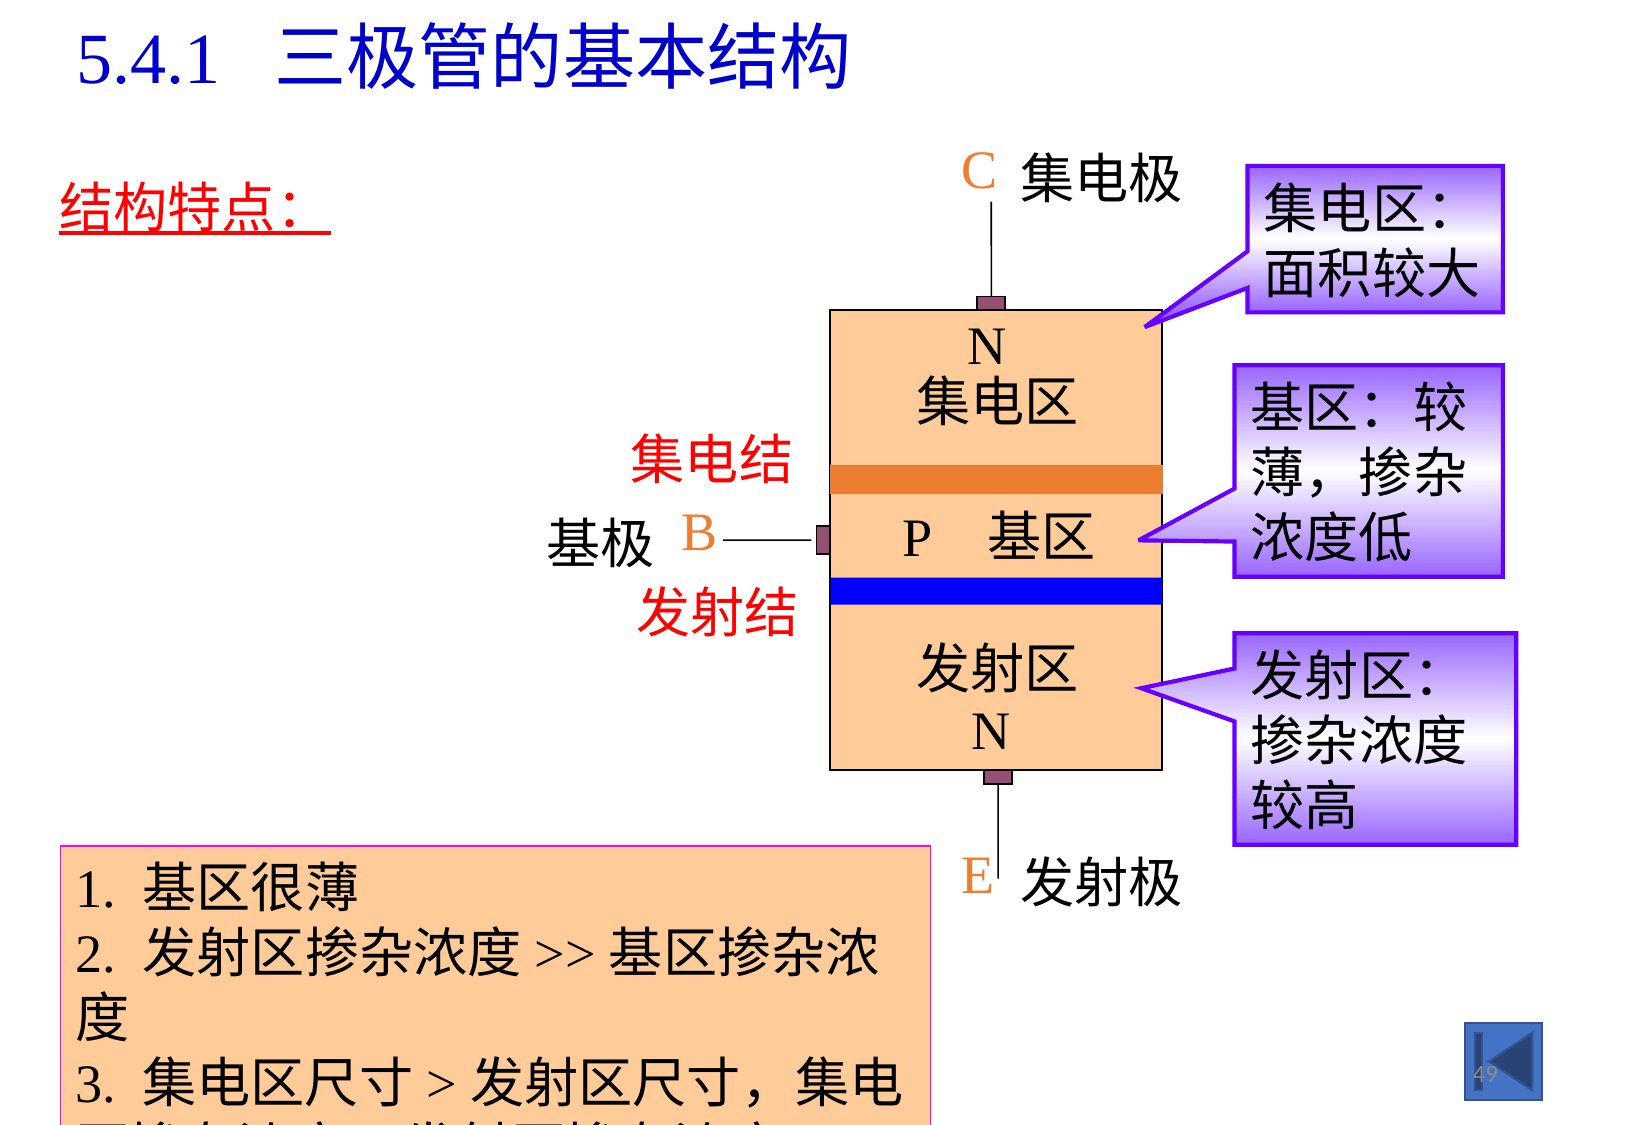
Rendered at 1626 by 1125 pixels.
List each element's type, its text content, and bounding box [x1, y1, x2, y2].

text_box 1. 基区很薄 2. 发射区掺杂浓度>>基区掺杂浓度 3. 集电区尺寸>发射区尺寸，集电区掺杂浓度<发射区掺杂浓度 [60, 846, 931, 1125]
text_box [530, 127, 1200, 922]
text_box [1464, 1022, 1543, 1101]
text_box 发射区：掺杂浓度较高 [1200, 633, 1517, 845]
text_box 5.4.1 三极管的基本结构 [60, 3, 1074, 107]
text_box 基区：较薄，掺杂浓度低 [1200, 365, 1504, 577]
slide_number 49 [1147, 1042, 1514, 1103]
text_box 结构特点： [44, 165, 471, 246]
text_box 集电区：面积较大 [1200, 165, 1504, 313]
